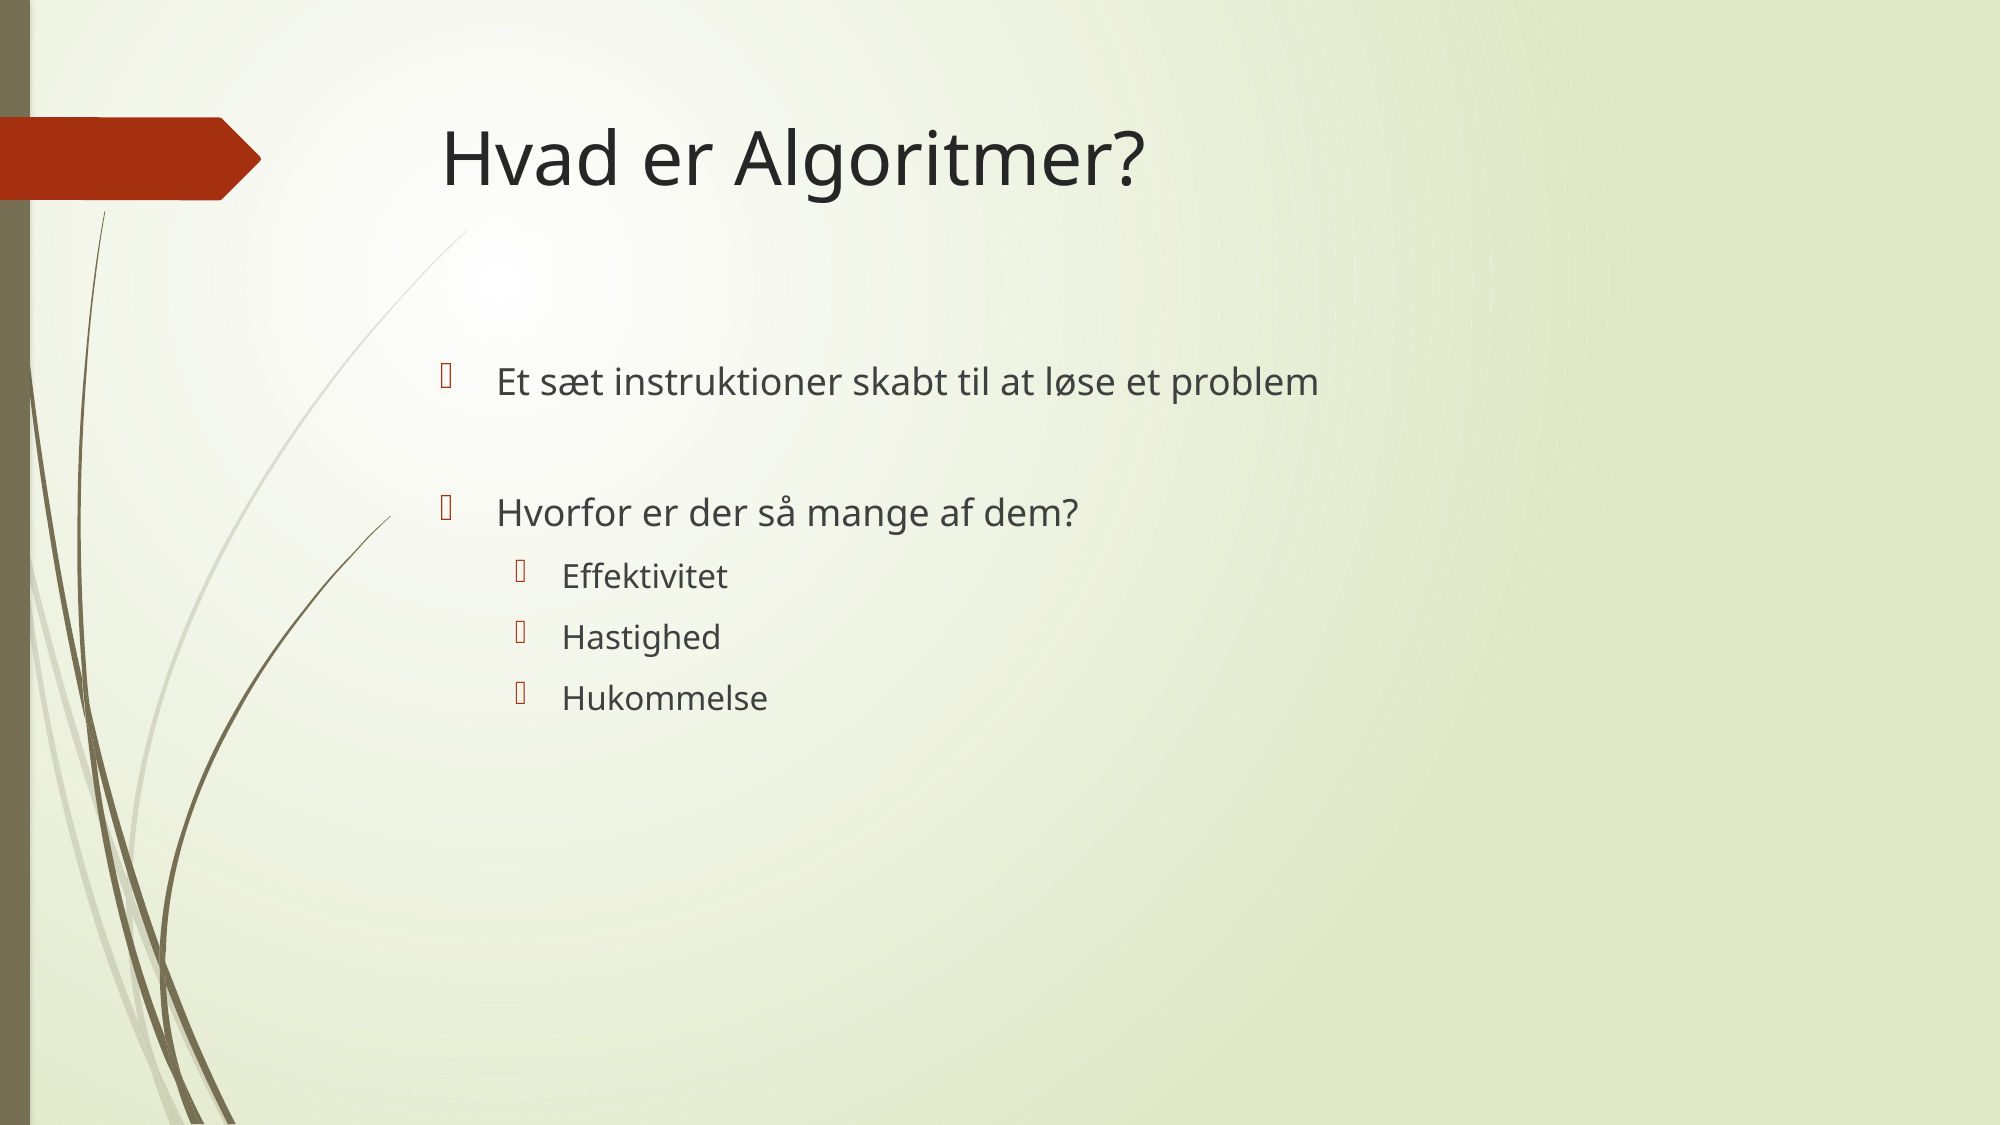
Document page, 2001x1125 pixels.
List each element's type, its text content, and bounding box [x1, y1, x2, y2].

list Et sæt instruktioner skabt til at løse et problem Hvorfor er der så mange af dem? Effektivitet Hastighed Hukommelse [424, 350, 1888, 970]
title Hvad er Algoritmer? [425, 102, 1888, 313]
